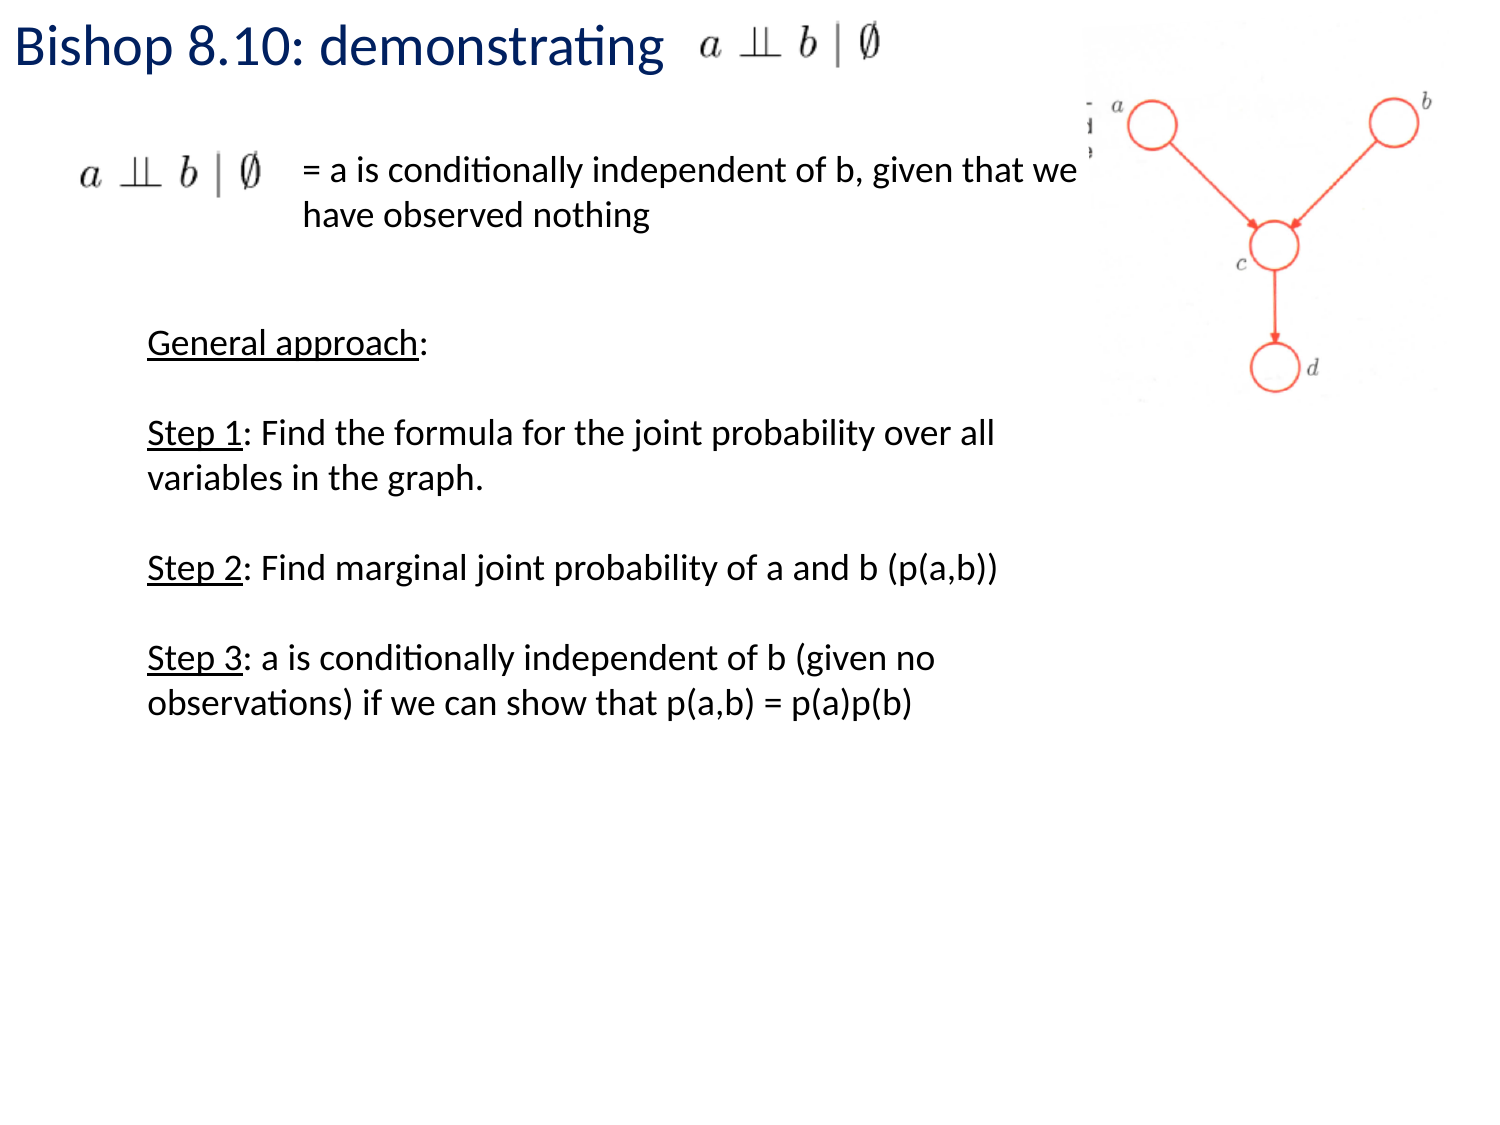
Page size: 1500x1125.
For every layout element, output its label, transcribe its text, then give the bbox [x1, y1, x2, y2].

picture [667, 7, 908, 83]
picture [47, 138, 288, 213]
text_box Bishop 8.10: demonstrating [0, 0, 1335, 85]
text_box General approach: Step 1: Find the formula for the joint probability over all variables in the graph. Step 2: Find marginal joint probability of a and b (p(a,b)) Step 3: a is conditionally independent of b (given no observations) if we can show that p(a,b) = p(a)p(b) [132, 310, 1038, 731]
text_box = a is conditionally independent of b, given that we have observed nothing [287, 138, 1092, 243]
picture [1092, 17, 1458, 408]
